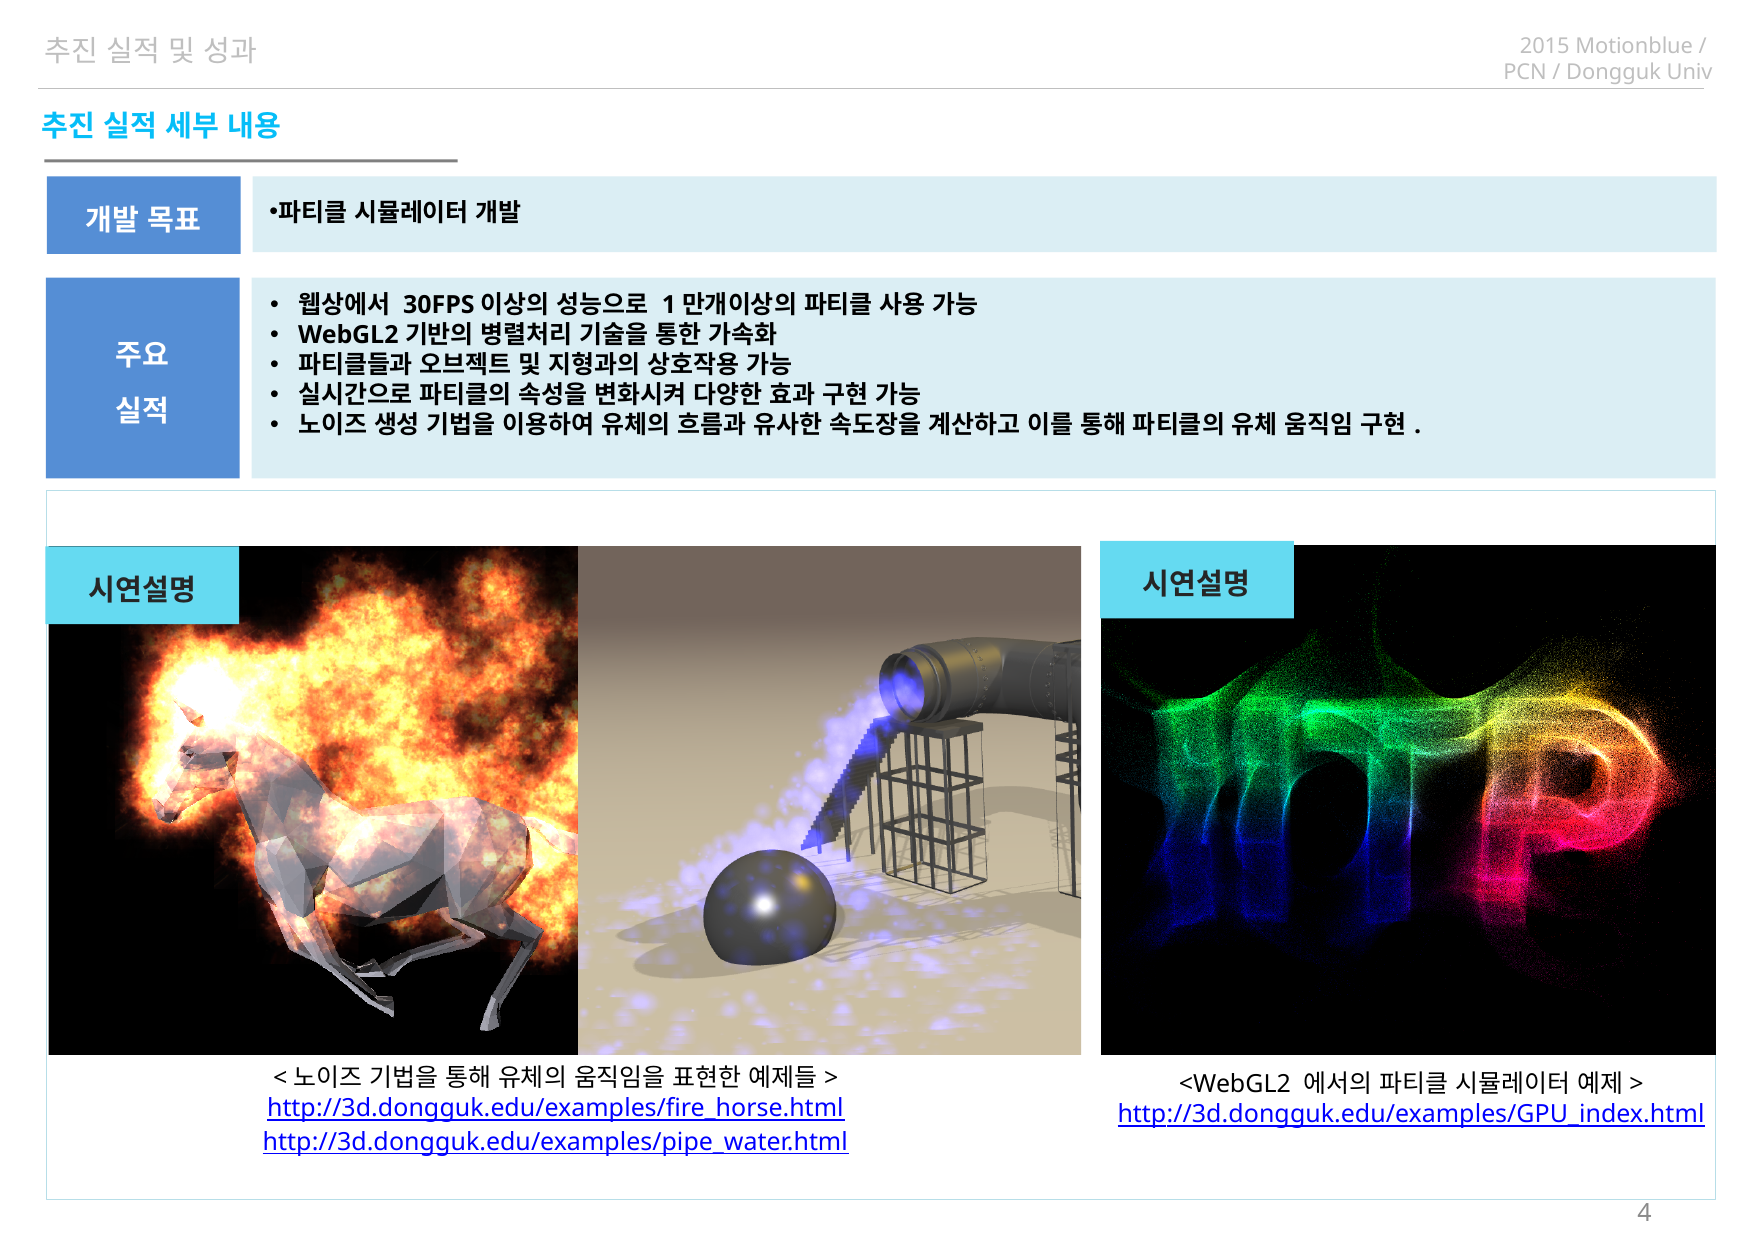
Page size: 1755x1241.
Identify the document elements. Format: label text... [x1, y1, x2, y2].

text_box 파티클 시뮬레이터 개발 [254, 159, 1448, 234]
text_box 주요 실적 [45, 277, 240, 479]
text_box [44, 488, 1718, 1060]
picture [1101, 545, 1716, 1056]
text_box 시연설명 [1100, 540, 1294, 544]
text_box [44, 1058, 1718, 1201]
text_box 개발 목표 [46, 176, 241, 254]
text_box <노이즈 기법을 통해 유체의 움직임을 표현한 예제들> http://3d.dongguk.edu/examples/fire_horse.html http://3d.dongguk.edu/examples/pipe_water.html [212, 1062, 899, 1168]
text_box [0, 0, 1755, 75]
slide_number 4 [1257, 1180, 1667, 1241]
text_box 추진 실적 세부 내용 [26, 100, 901, 151]
text_box 웹상에서 30FPS이상의 성능으로 1만개이상의 파티클 사용 가능 WebGL2기반의 병렬처리 기술을 통한 가속화 파티클들과 오브젝트 및 지형과의 상호작용 가능 실시간으로 파티클의 속성을 변화시켜 다양한 효과 구현 가능 노이즈 생성 기법을 이용하여 유체의 흐름과 유사한 속도장을 계산하고 이를 통해 파티클의 유체 움직임 구현. [255, 281, 1716, 476]
text_box [251, 277, 1716, 479]
text_box [42, 157, 460, 164]
text_box [252, 176, 1717, 253]
text_box <WebGL2 에서의 파티클 시뮬레이터 예제> http://3d.dongguk.edu/examples/GPU_index.html [1068, 1060, 1755, 1170]
picture [48, 546, 1082, 1055]
